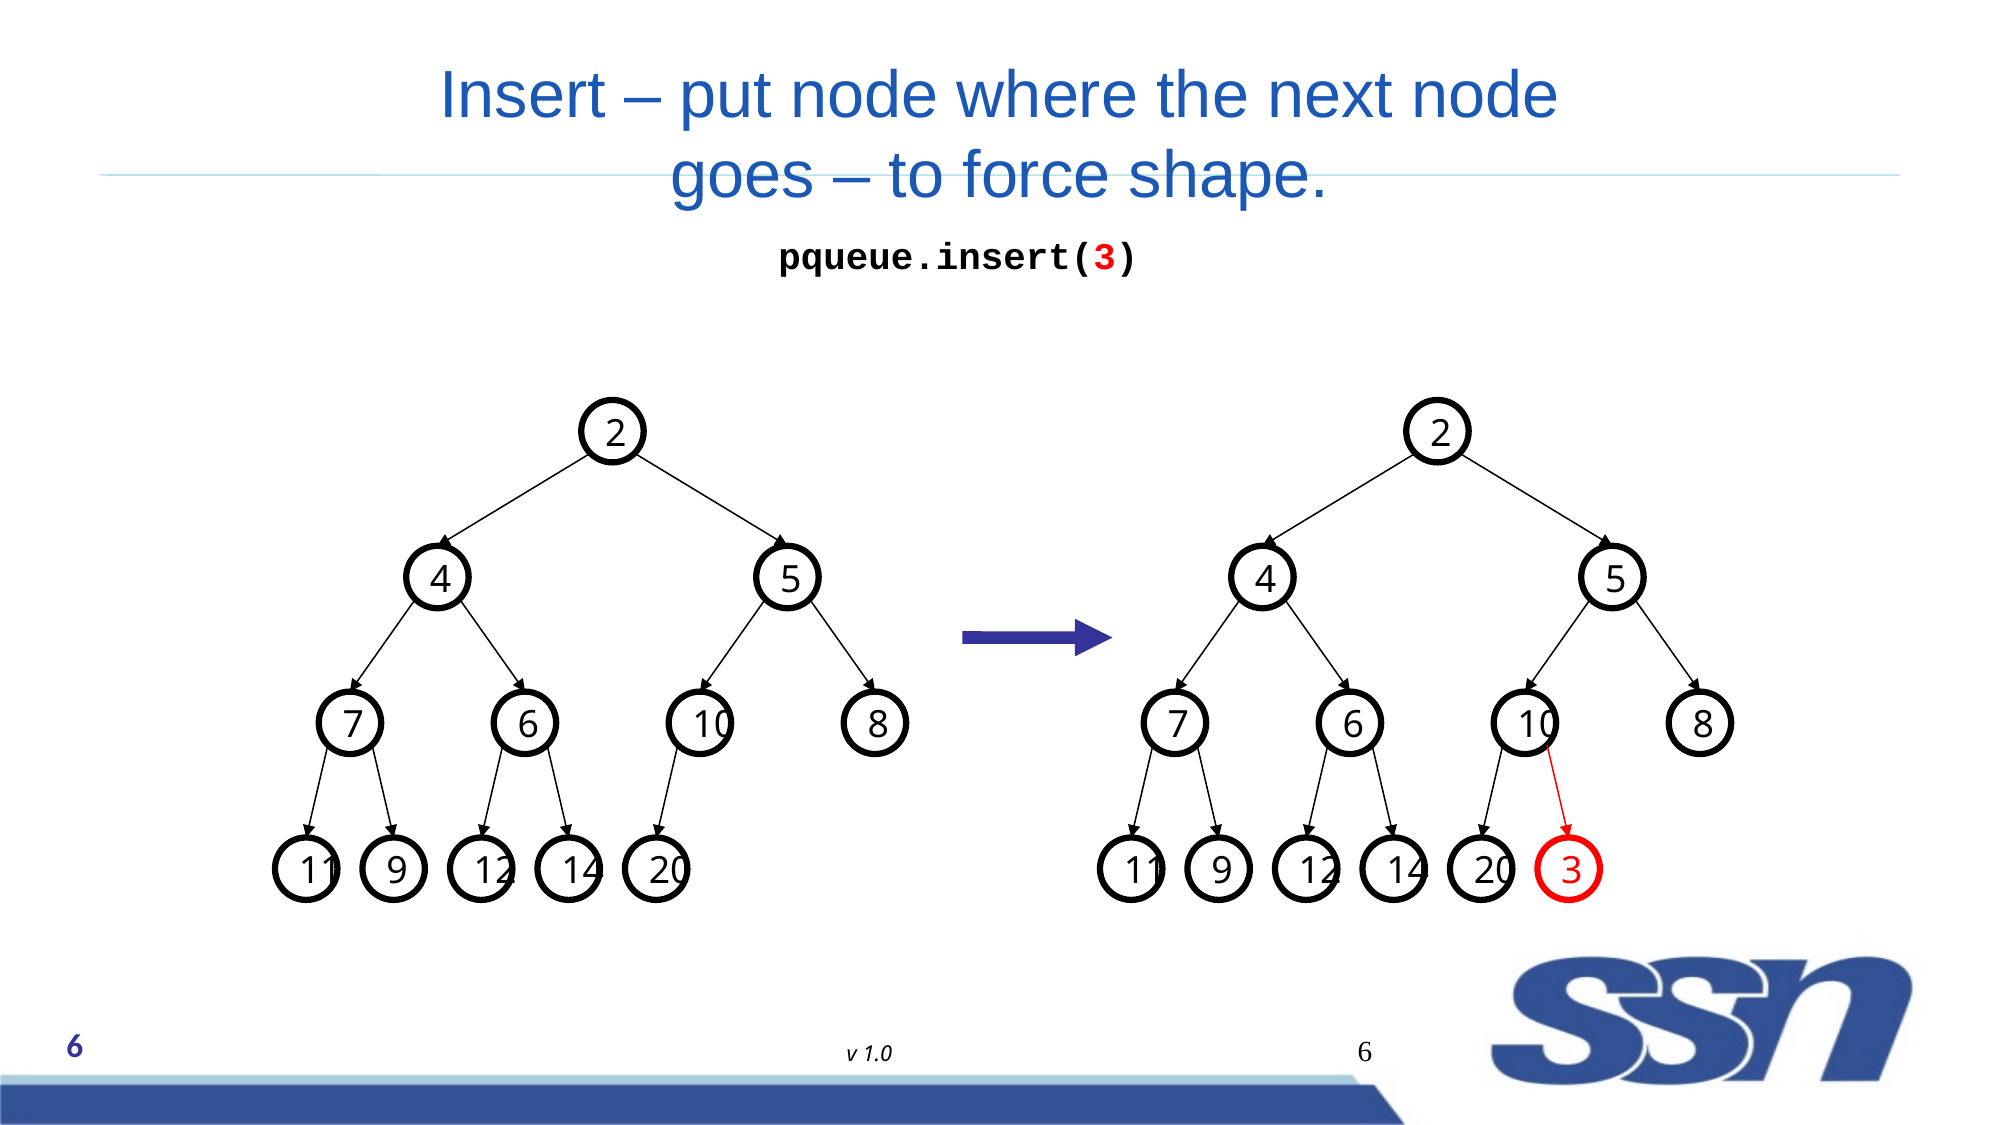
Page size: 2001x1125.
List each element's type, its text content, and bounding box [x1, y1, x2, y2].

title Insert – put node where the next node goes – to force shape. [362, 37, 1638, 225]
text_box 20 [1449, 837, 1513, 900]
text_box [1130, 747, 1154, 835]
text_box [1524, 602, 1591, 689]
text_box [1546, 747, 1569, 835]
text_box 11 [1099, 837, 1163, 900]
text_box 3 [1537, 837, 1600, 900]
text_box 10 [1493, 691, 1557, 755]
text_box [1459, 456, 1613, 543]
text_box pqueue.insert(3) [763, 224, 1154, 285]
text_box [1634, 602, 1701, 689]
text_box 4 [1231, 545, 1294, 609]
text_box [1371, 747, 1394, 835]
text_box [1305, 747, 1329, 835]
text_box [274, 399, 907, 901]
text_box 12 [1274, 837, 1338, 900]
text_box 2 [1406, 399, 1469, 463]
text_box 14 [1362, 837, 1425, 900]
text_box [1284, 602, 1351, 689]
picture [0, 913, 2000, 1125]
text_box [962, 631, 1113, 644]
text_box 7 [1143, 691, 1207, 755]
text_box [1480, 747, 1504, 835]
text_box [1174, 602, 1241, 689]
slide_number 6 [1074, 1025, 1388, 1100]
text_box 5 [1581, 545, 1644, 609]
text_box 9 [1187, 837, 1250, 900]
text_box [1262, 456, 1416, 543]
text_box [1196, 747, 1219, 835]
text_box 8 [1668, 691, 1732, 755]
text_box 6 [1318, 691, 1382, 755]
